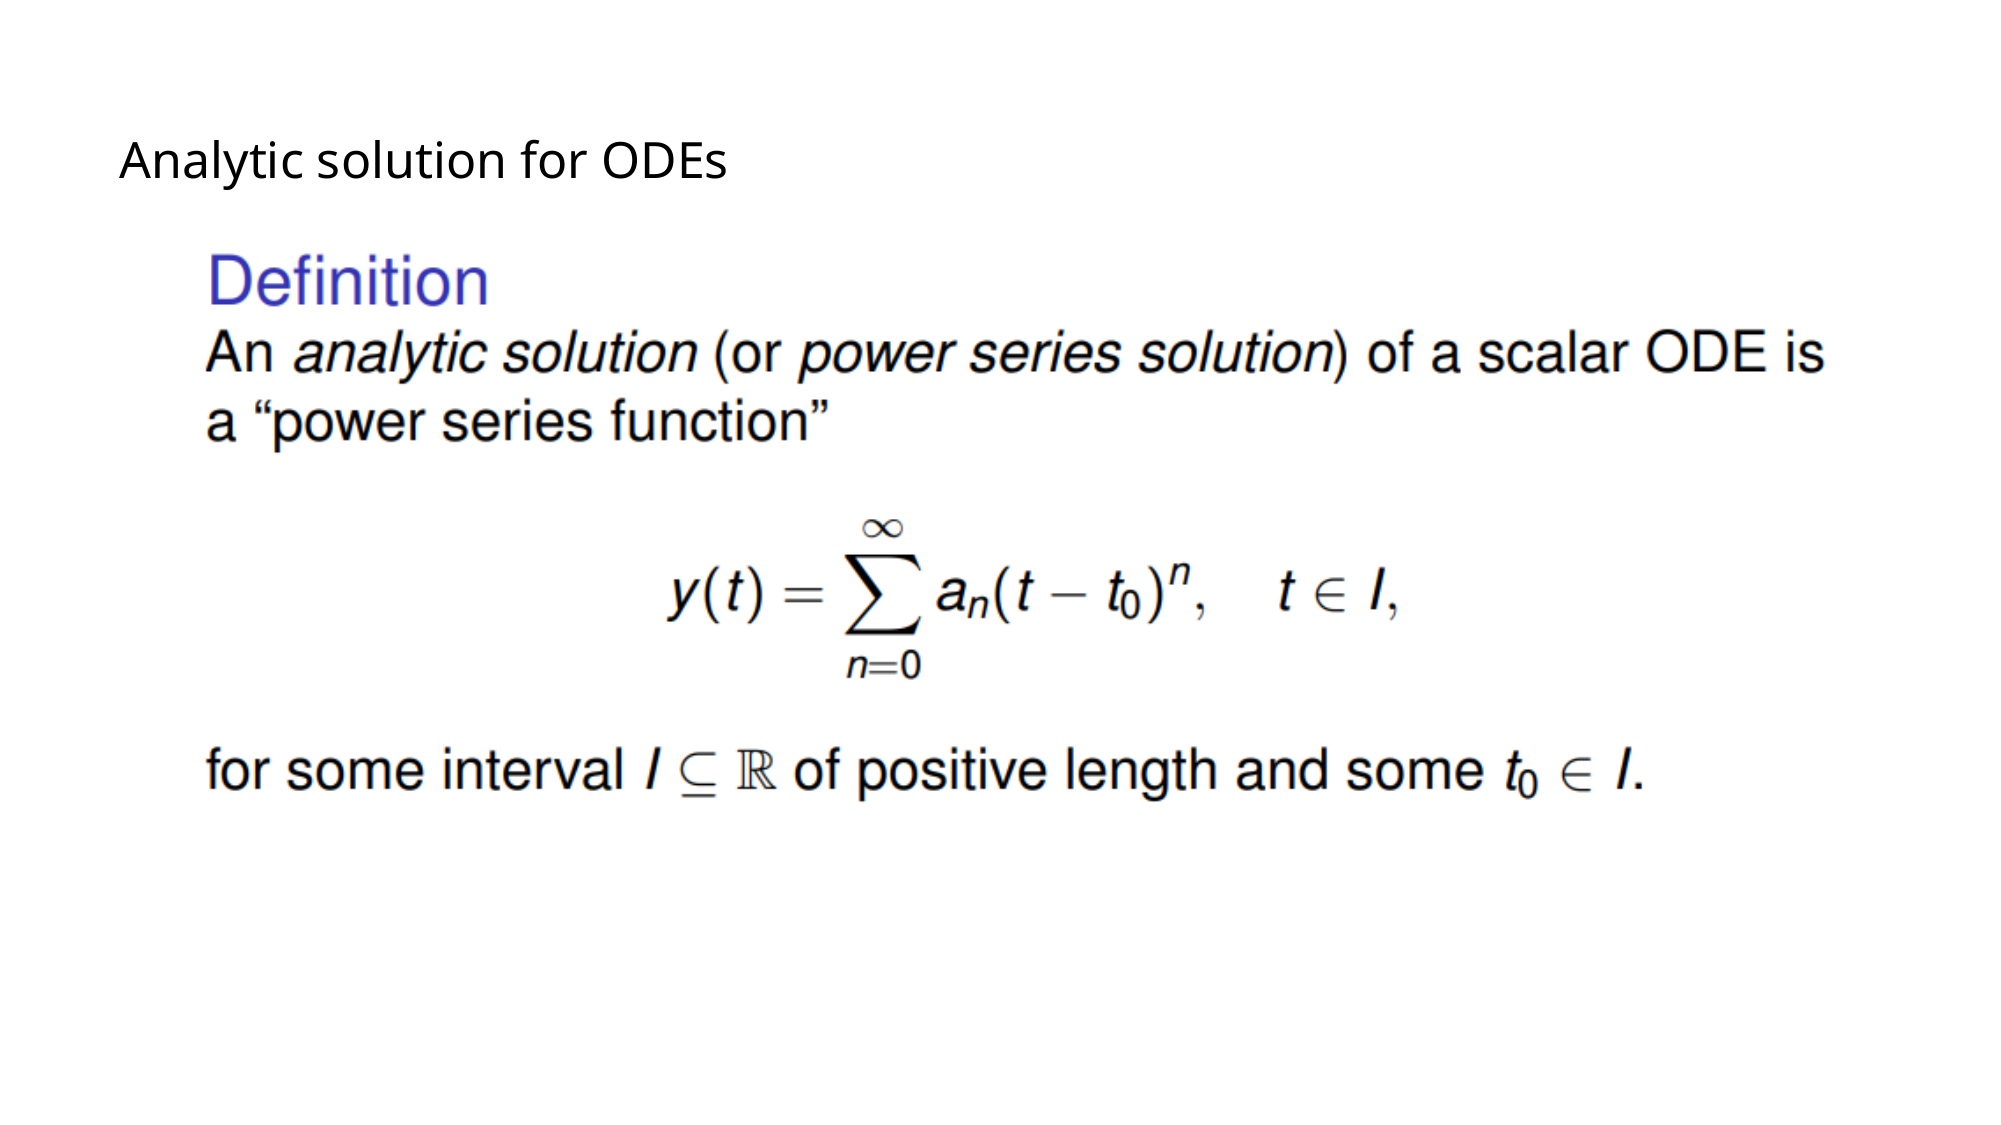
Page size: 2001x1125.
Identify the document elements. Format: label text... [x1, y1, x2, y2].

picture [159, 245, 1841, 828]
text_box Analytic solution for ODEs [104, 120, 1742, 196]
